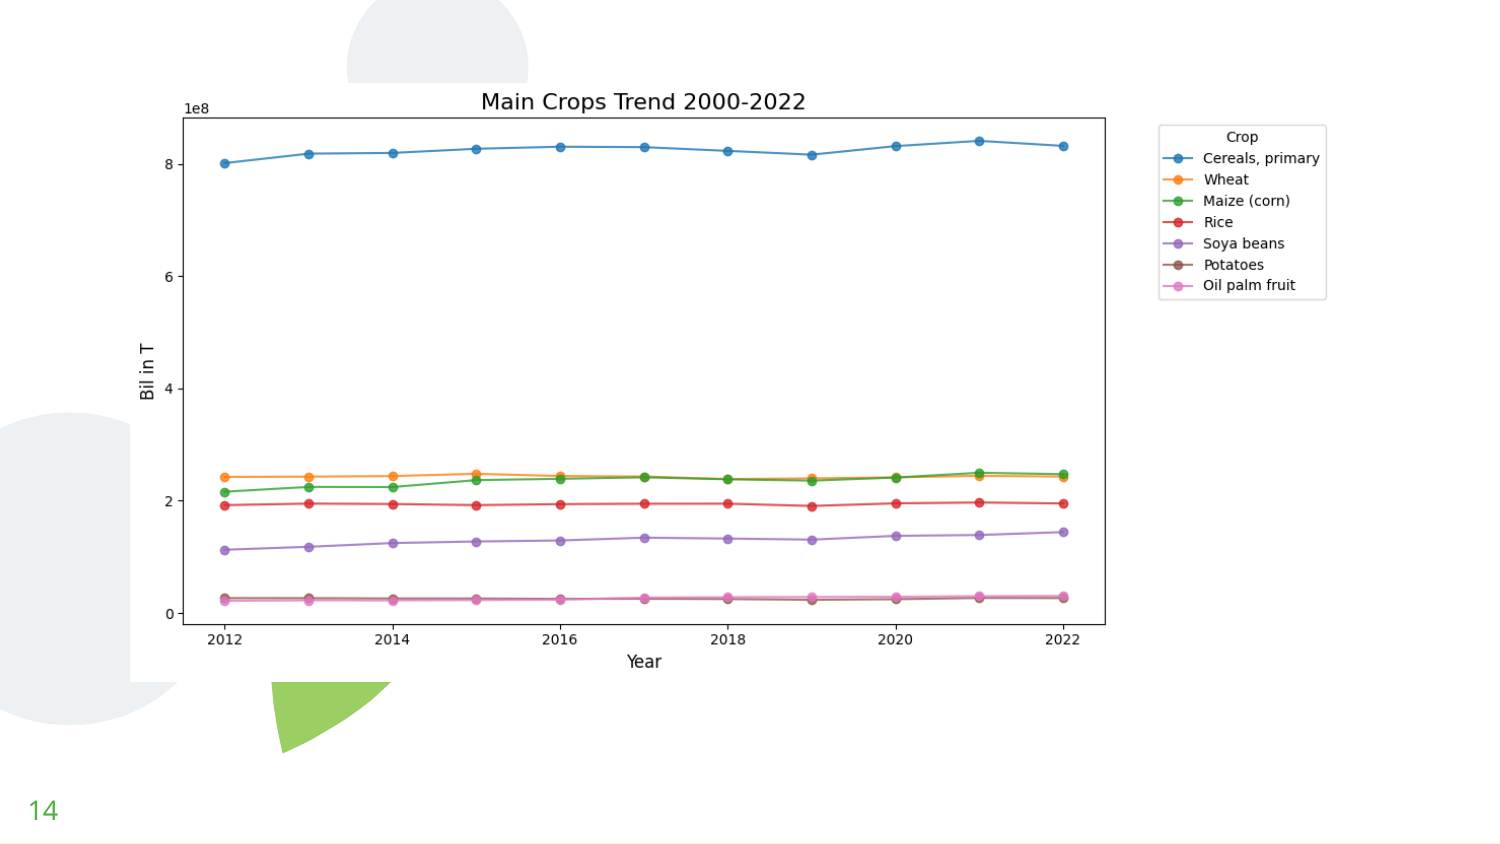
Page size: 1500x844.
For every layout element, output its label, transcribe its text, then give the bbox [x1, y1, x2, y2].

slide_number ‹#› [12, 779, 103, 844]
picture [130, 83, 1335, 682]
